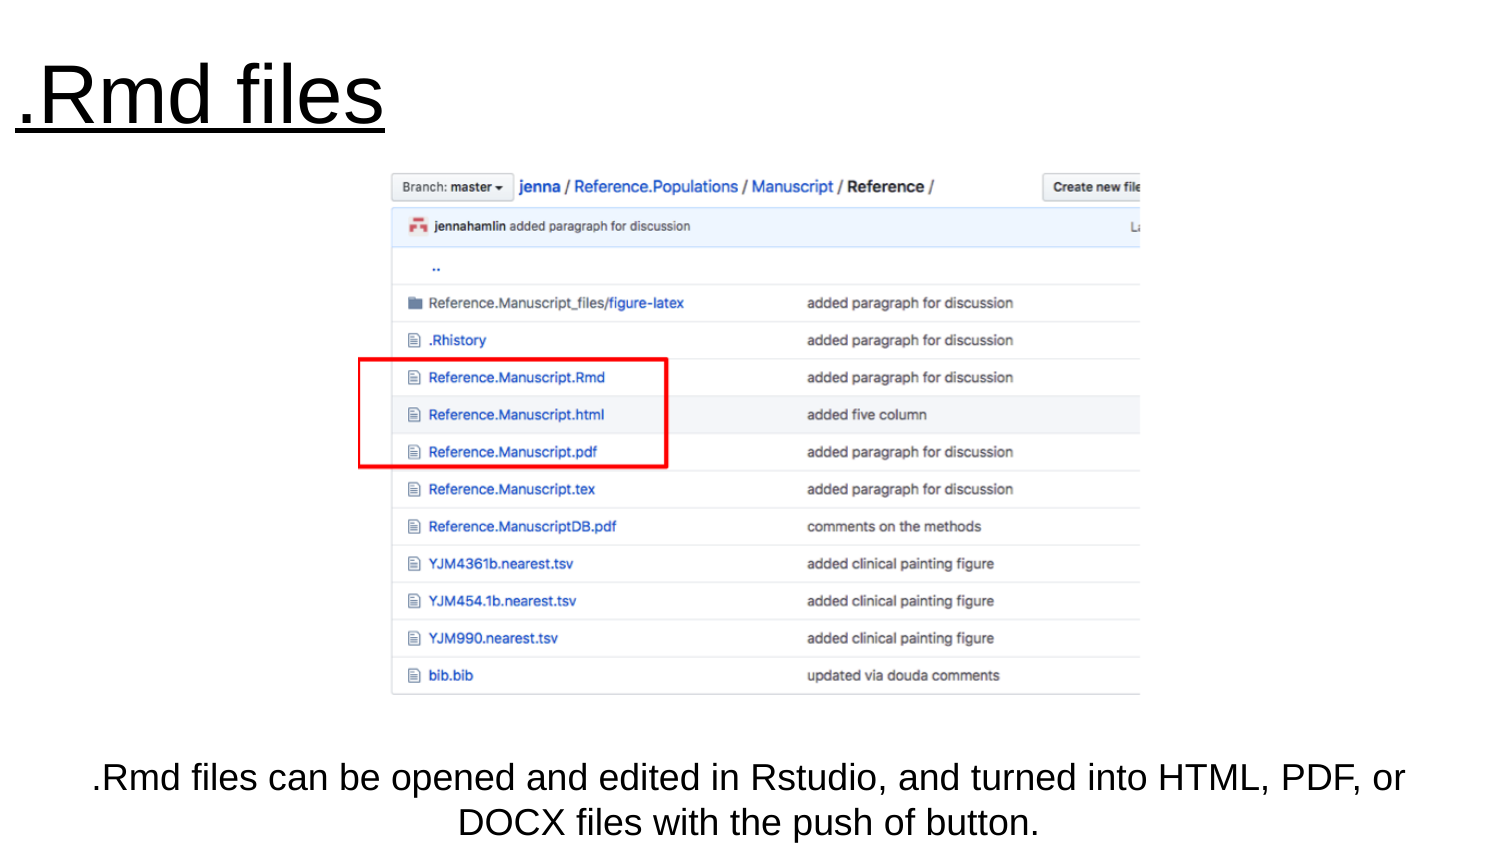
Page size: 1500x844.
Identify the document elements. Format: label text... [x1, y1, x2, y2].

picture [358, 158, 1142, 746]
text_box .Rmd files can be opened and edited in Rstudio, and turned into HTML, PDF, or DOCX files with the push of button. [18, 745, 1480, 830]
title .Rmd files [0, 60, 1500, 120]
